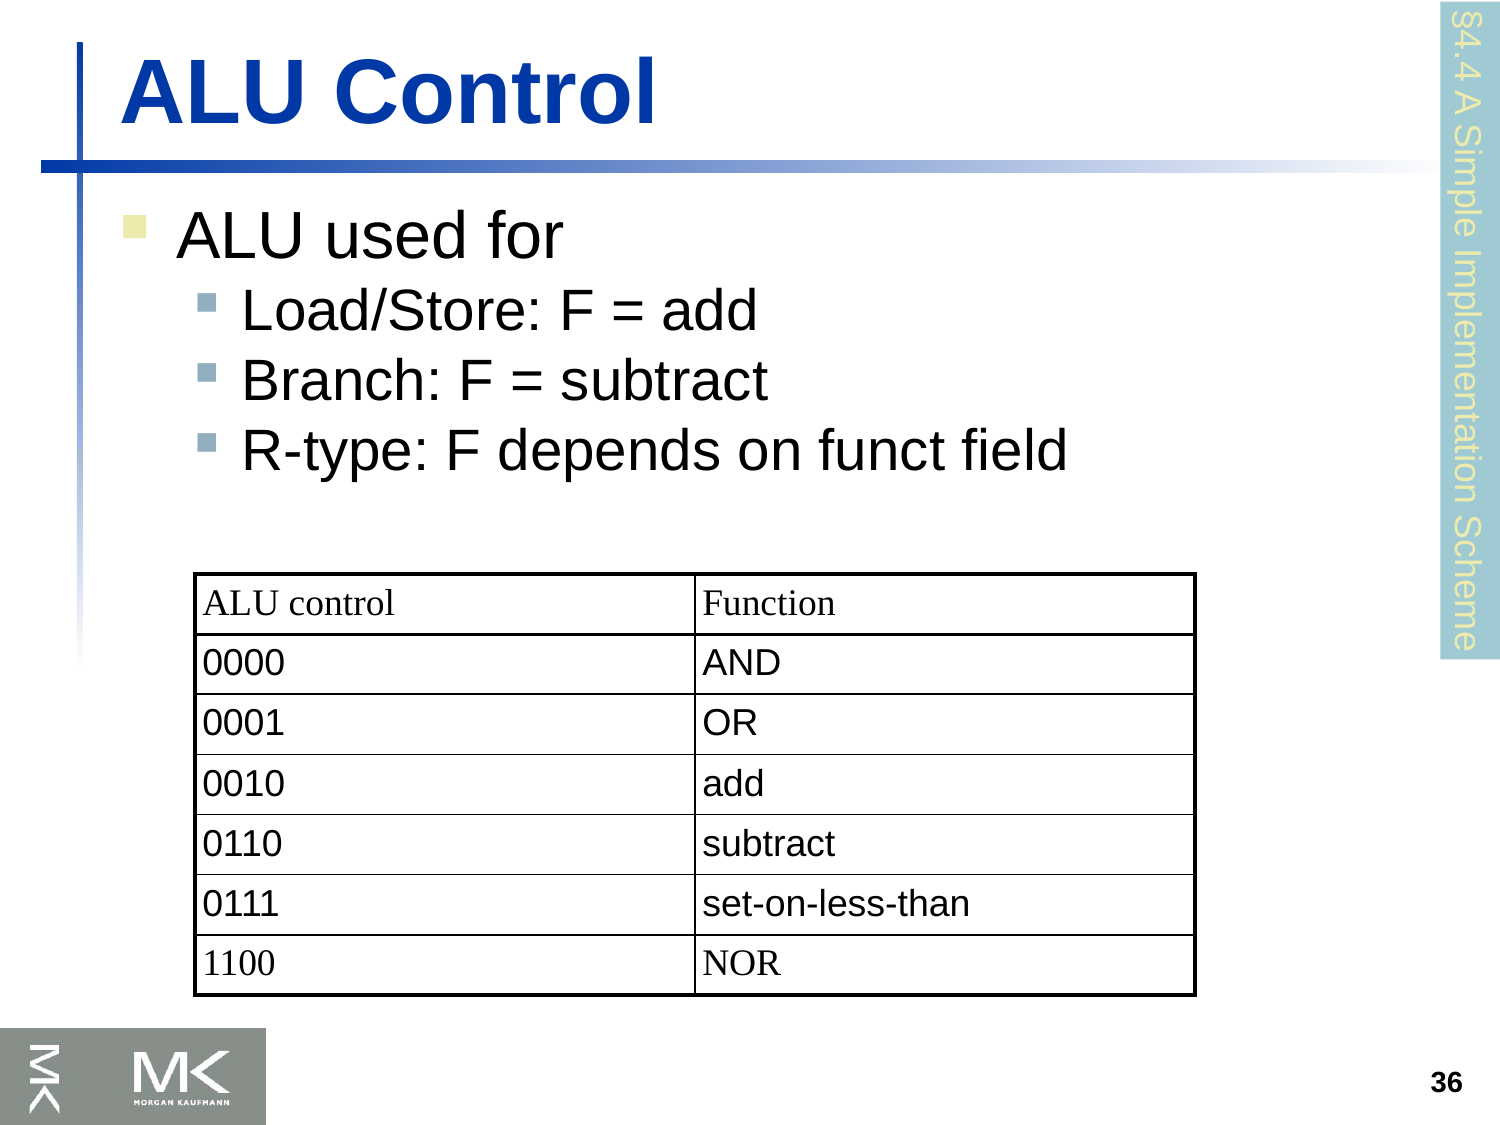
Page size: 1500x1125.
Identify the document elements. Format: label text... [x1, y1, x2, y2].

table_cell NOR [696, 936, 1193, 993]
table_cell set-on-less-than [696, 875, 1193, 934]
table_cell 0001 [197, 695, 694, 754]
text_box §4.4 A Simple Implementation Scheme [1440, 1, 1500, 660]
title ALU Control [111, 23, 1440, 150]
list ALU used for Load/Store: F = add Branch: F = subtract R-type: F depends on funct field [111, 184, 1440, 576]
table_cell 0010 [197, 755, 694, 814]
table_header ALU control [197, 576, 694, 633]
picture [0, 1028, 266, 1125]
table_cell OR [696, 695, 1193, 754]
table_header Function [696, 576, 1193, 633]
table_cell 0111 [197, 875, 694, 934]
table_cell 1100 [197, 936, 694, 993]
table_cell 0000 [197, 636, 694, 693]
table_cell add [696, 755, 1193, 814]
slide_number 36 [1420, 1057, 1472, 1107]
table_cell AND [696, 636, 1193, 693]
table_cell 0110 [197, 815, 694, 874]
table_cell subtract [696, 815, 1193, 874]
